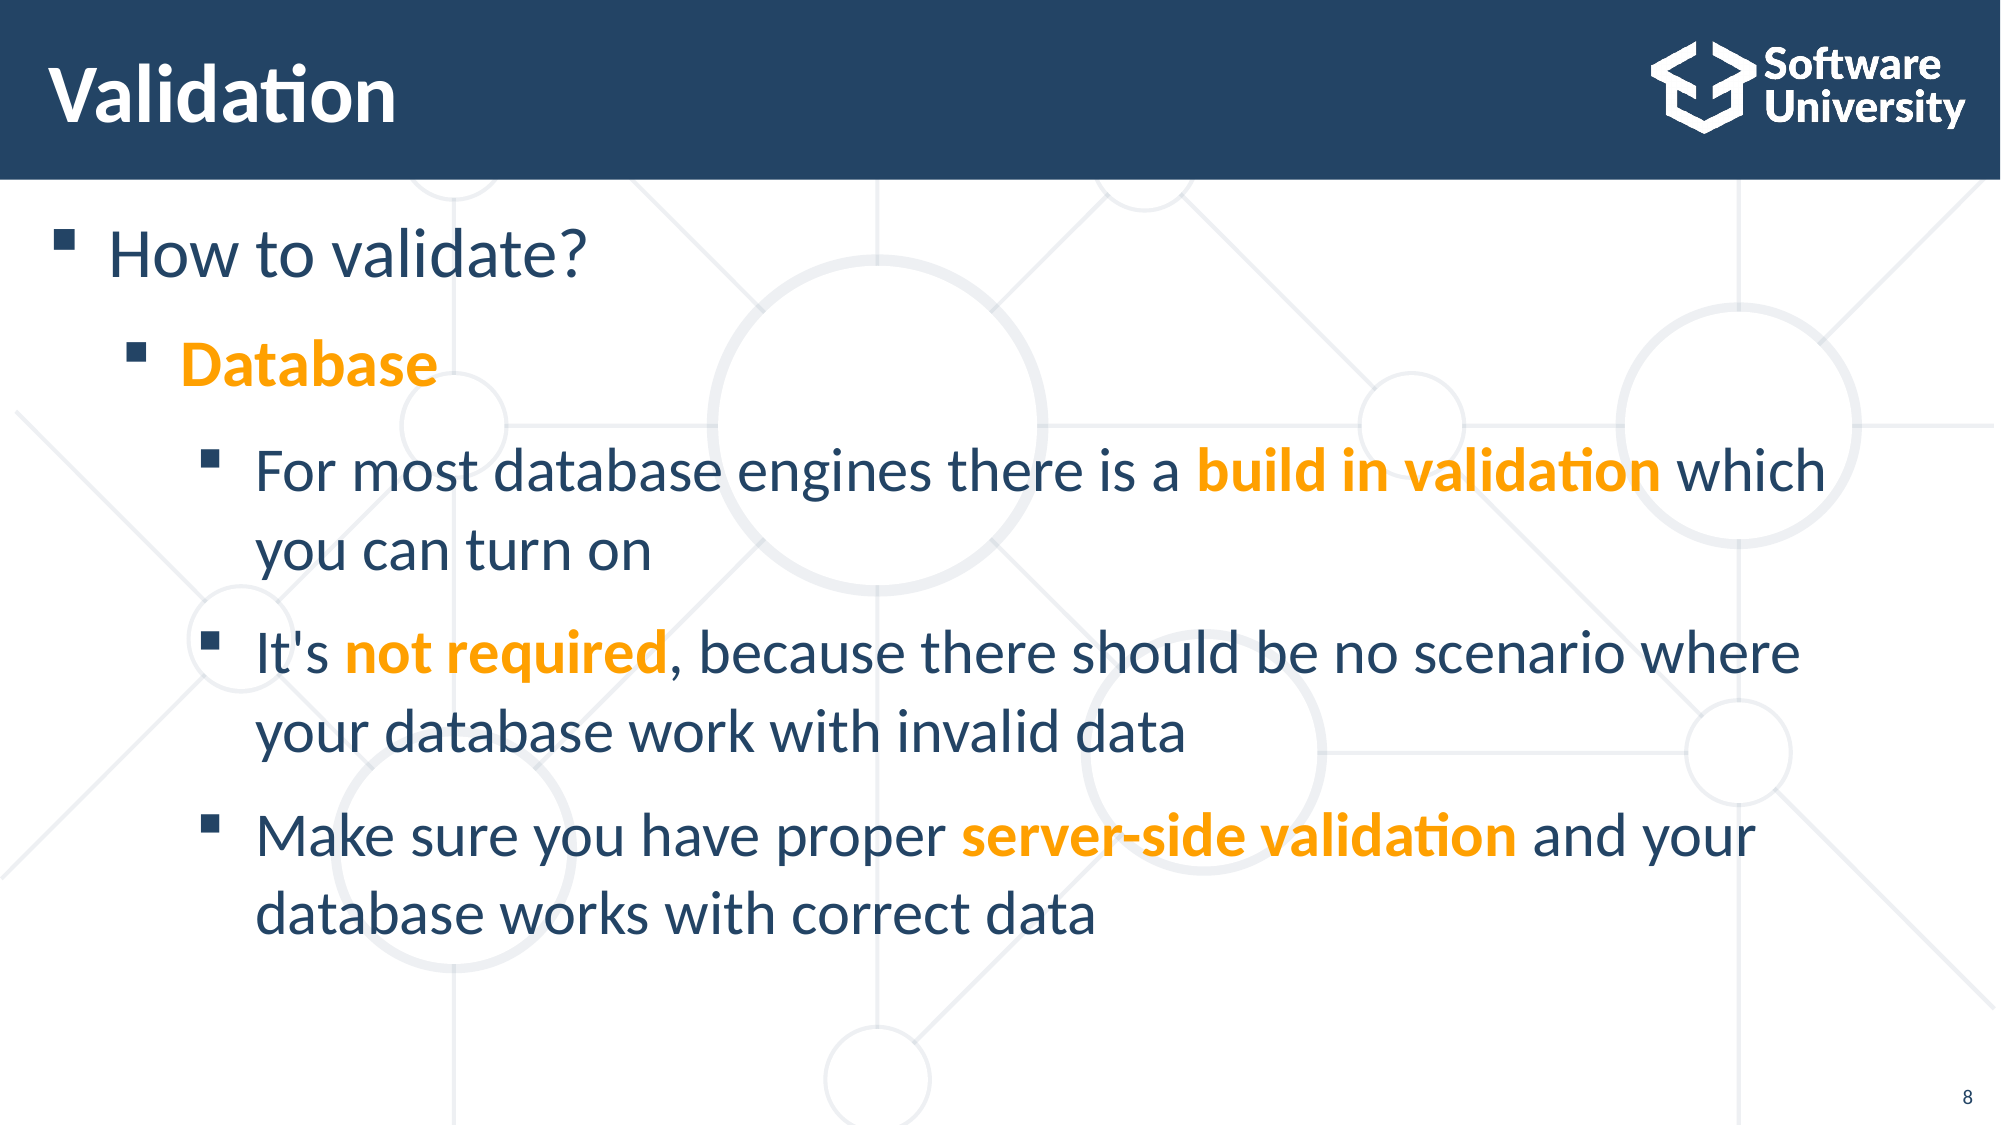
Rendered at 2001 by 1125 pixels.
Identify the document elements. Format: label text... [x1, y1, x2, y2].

list How to validate? Database For most database engines there is a build in validation which you can turn on It's not required, because there should be no scenario where your database work with invalid data Make sure you have proper server-side validation and your database works with correct data [31, 196, 1970, 1104]
title Validation [31, 16, 1625, 162]
slide_number 8 [1927, 1067, 1989, 1117]
picture [1651, 41, 1966, 134]
